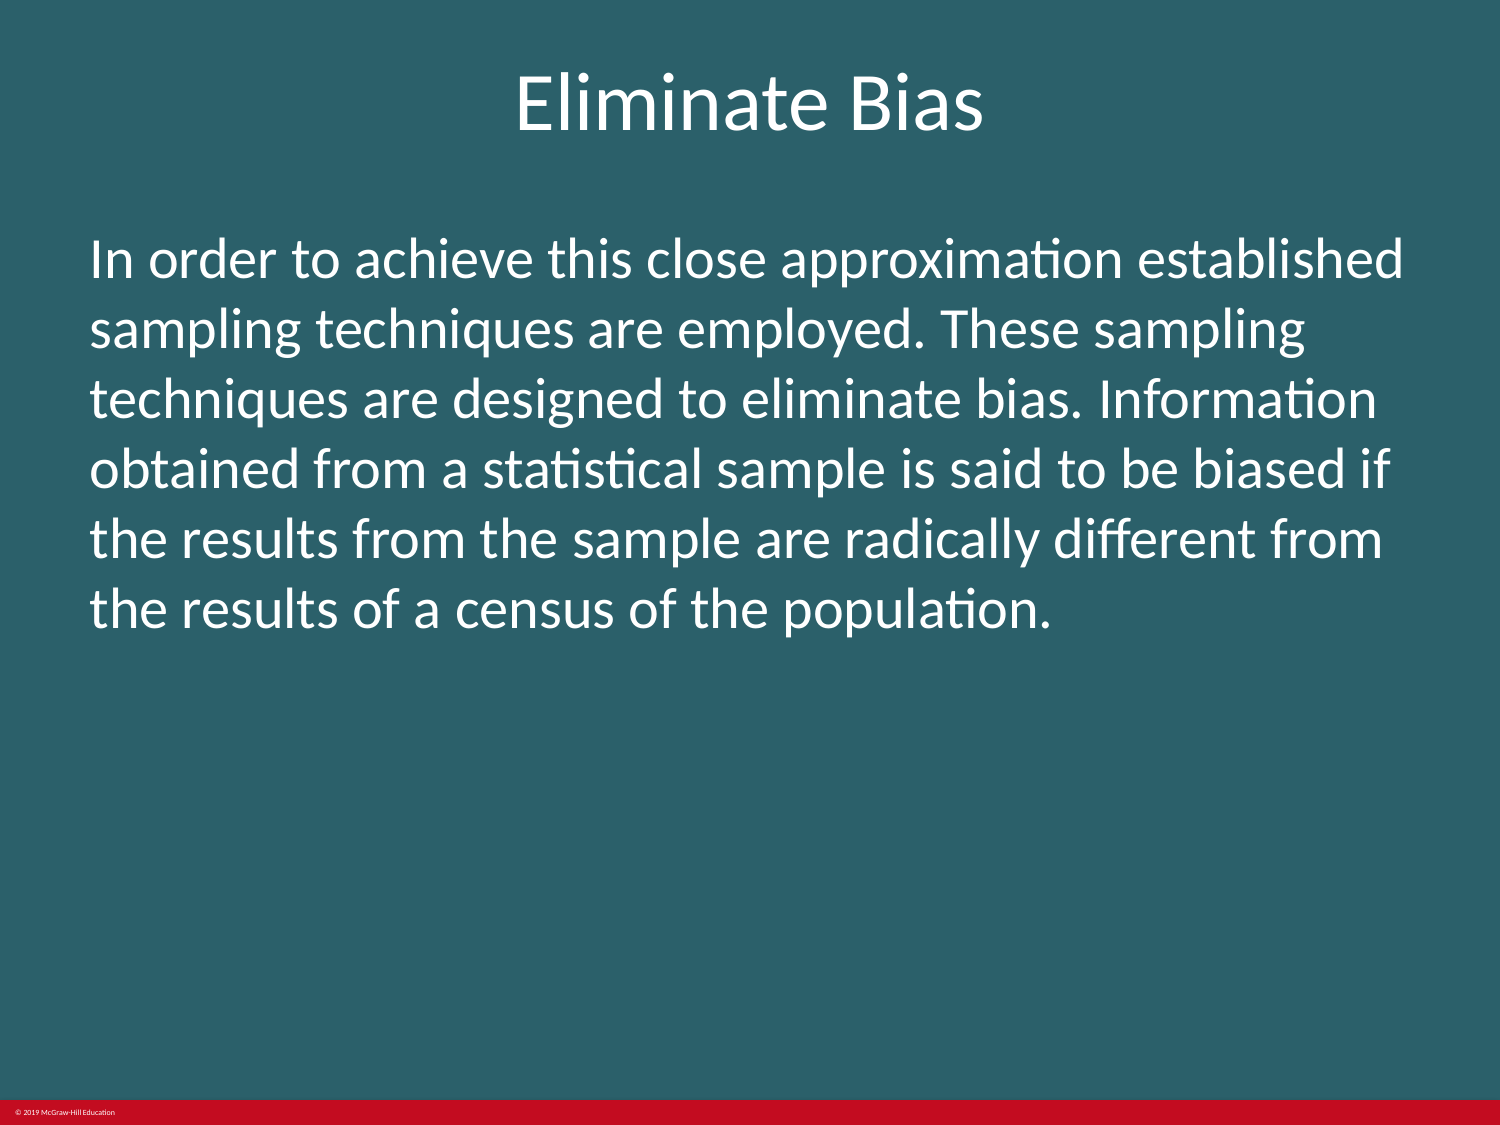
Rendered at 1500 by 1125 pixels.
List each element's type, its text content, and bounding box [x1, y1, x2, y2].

title Eliminate Bias [0, 0, 1500, 195]
list In order to achieve this close approximation established sampling techniques are employed. These sampling techniques are designed to eliminate bias. Information obtained from a statistical sample is said to be biased if the results from the sample are radically different from the results of a census of the population. [75, 212, 1425, 1075]
